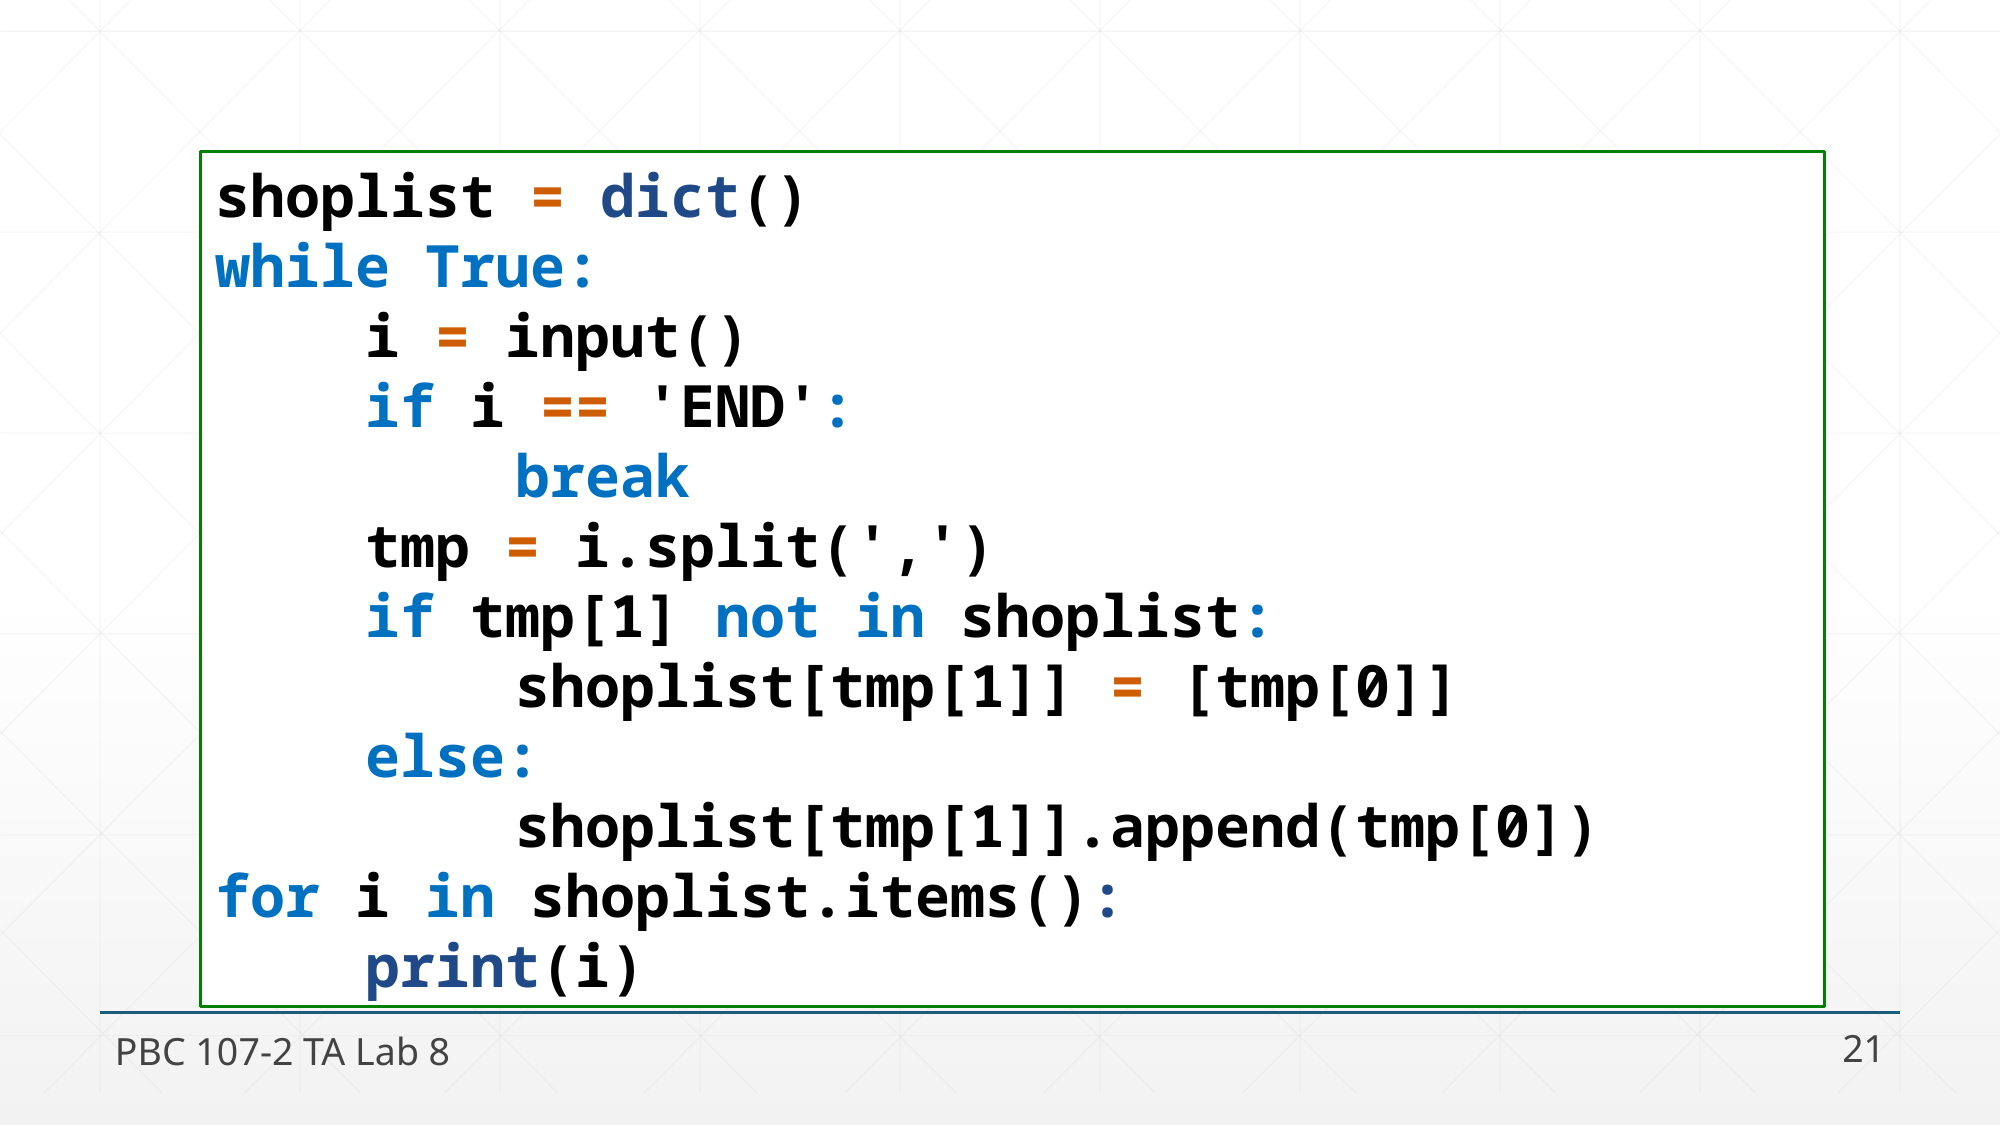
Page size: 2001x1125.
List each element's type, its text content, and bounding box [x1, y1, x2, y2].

footer PBC 107-2 TA Lab 8 [99, 1031, 1106, 1069]
slide_number 21 [1749, 1031, 1901, 1069]
text_box shoplist = dict() while True: i = input() if i == 'END': break tmp = i.split(',') if tmp[1] not in shoplist: shoplist[tmp[1]] = [tmp[0]] else: shoplist[tmp[1]].append(tmp[0]) for i in shoplist.items(): print(i) [200, 151, 1825, 1007]
